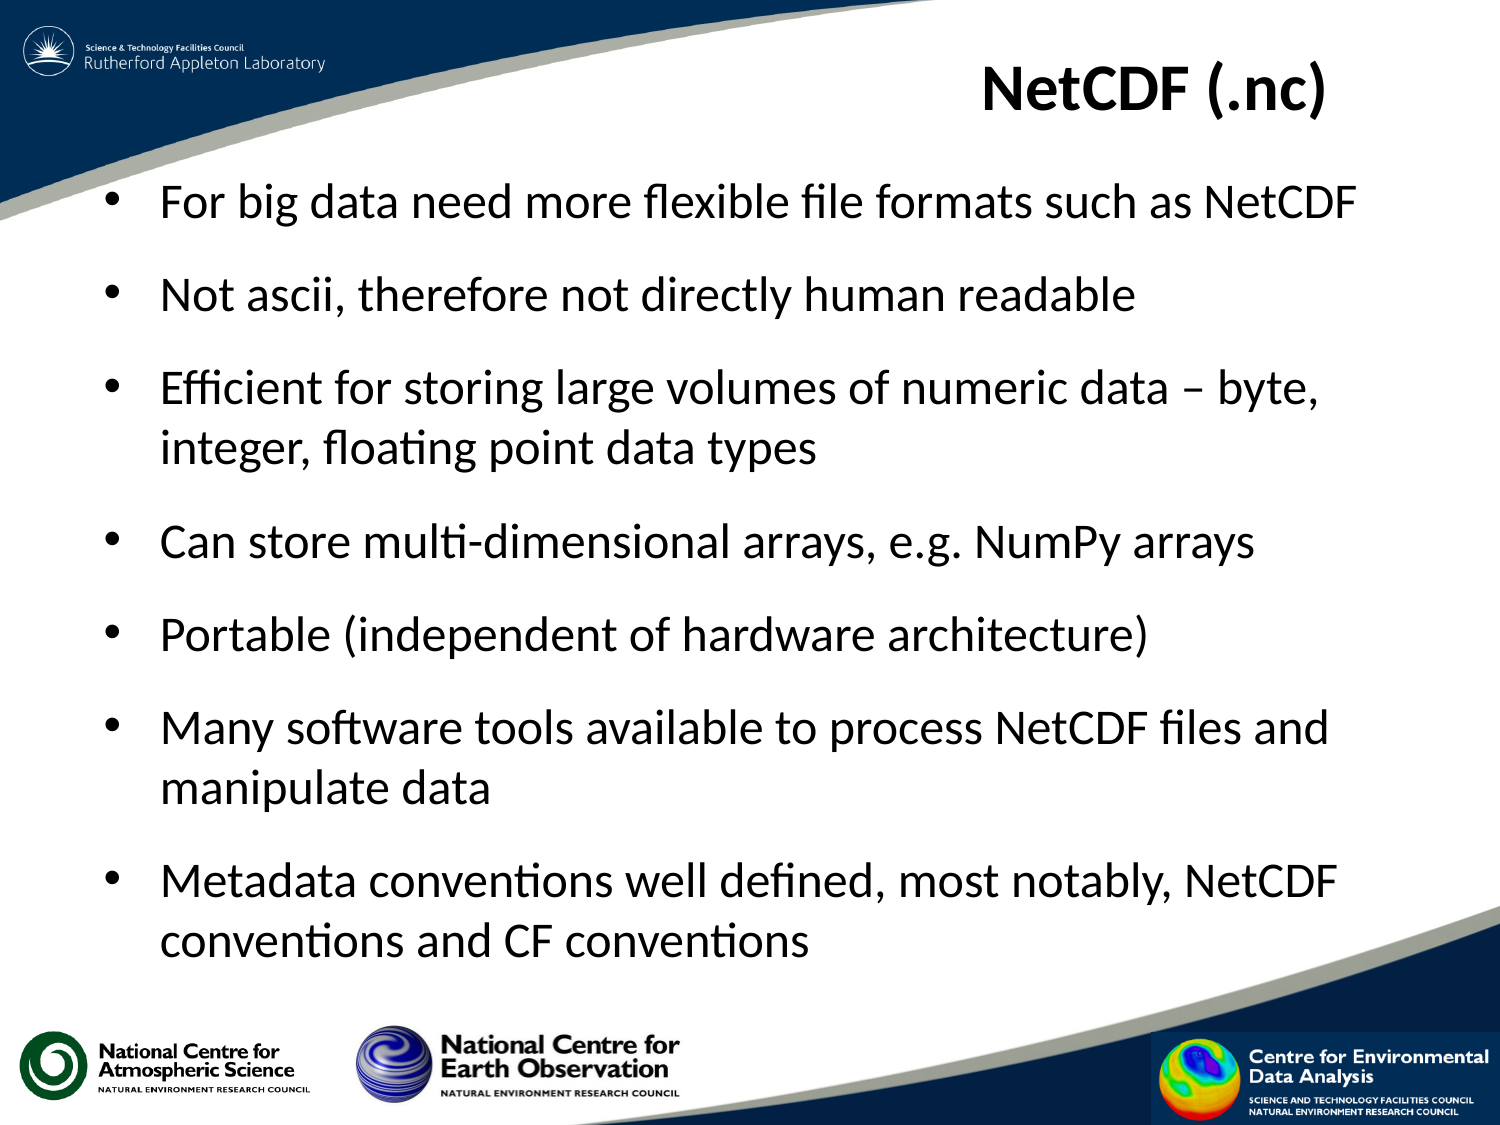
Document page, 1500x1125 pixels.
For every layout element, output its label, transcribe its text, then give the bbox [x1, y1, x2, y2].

picture [355, 893, 1500, 1125]
title NetCDF (.nc) [891, 54, 1344, 114]
list For big data need more flexible file formats such as NetCDF Not ascii, therefore not directly human readable Efficient for storing large volumes of numeric data – byte, integer, floating point data types Can store multi-dimensional arrays, e.g. NumPy arrays Portable (independent of hardware architecture) Many software tools available to process NetCDF files and manipulate data Metadata conventions well defined, most notably, NetCDF conventions and CF conventions [88, 160, 1438, 965]
picture [17, 1029, 313, 1101]
picture [0, 0, 982, 233]
